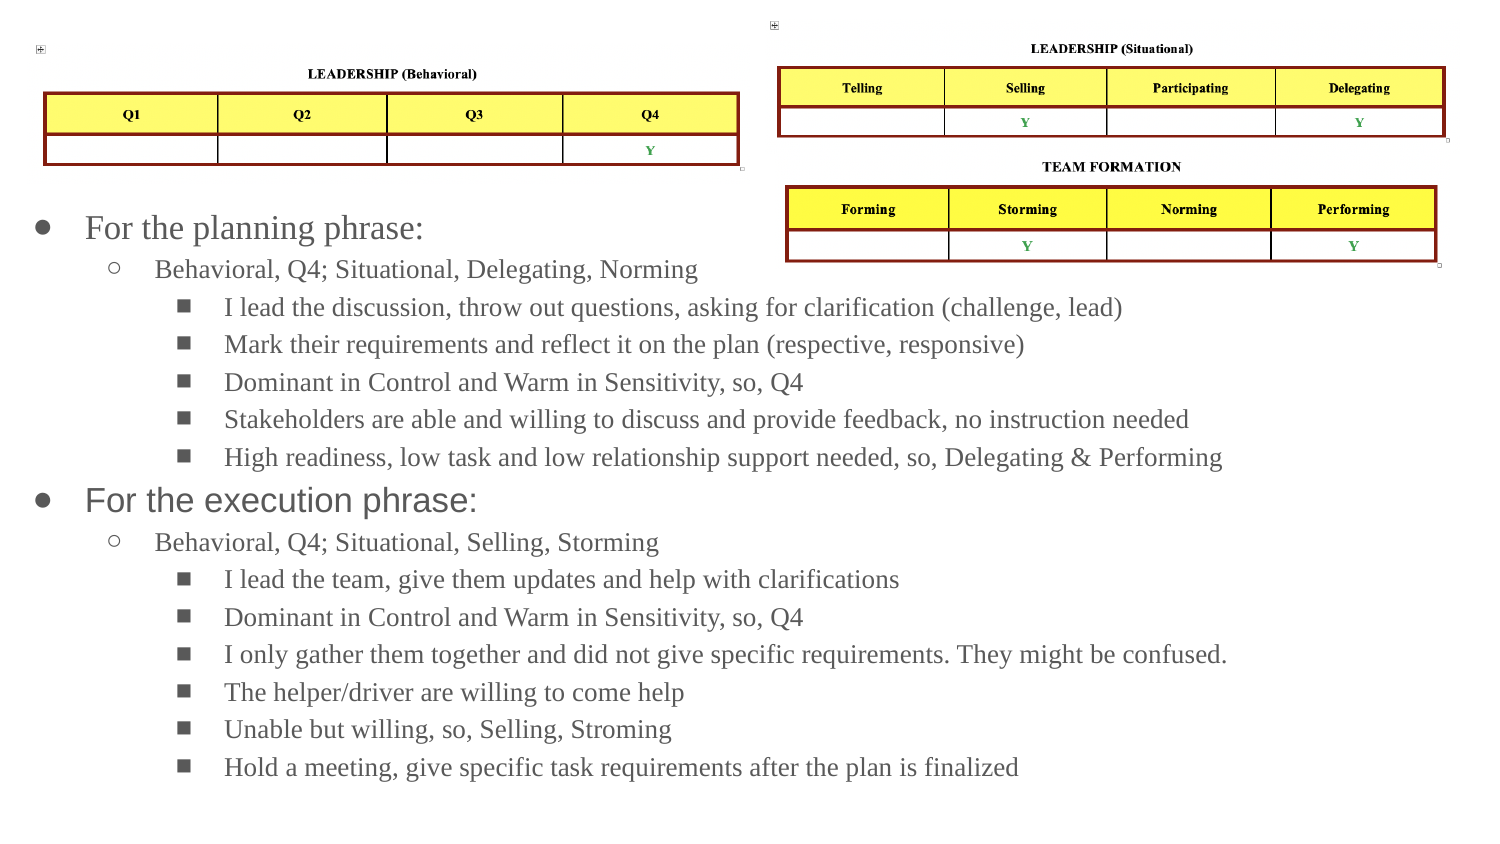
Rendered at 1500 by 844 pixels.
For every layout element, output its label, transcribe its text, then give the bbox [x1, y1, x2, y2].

picture [26, 43, 751, 184]
list For the planning phrase: Behavioral, Q4; Situational, Delegating, Norming I lead the discussion, throw out questions, asking for clarification (challenge, lead) Mark their requirements and reflect it on the plan (respective, responsive) Dominant in Control and Warm in Sensitivity, so, Q4 Stakeholders are able and willing to discuss and provide feedback, no instruction needed High readiness, low task and low relationship support needed, so, Delegating & Performing For the execution phrase: Behavioral, Q4; Situational, Selling, Storming I lead the team, give them updates and help with clarifications Dominant in Control and Warm in Sensitivity, so, Q4 I only gather them together and did not give specific requirements. They might be confused. The helper/driver are willing to come help Unable but willing, so, Selling, Stroming Hold a meeting, give specific task requirements after the plan is finalized [0, 183, 1398, 803]
picture [765, 19, 1460, 270]
